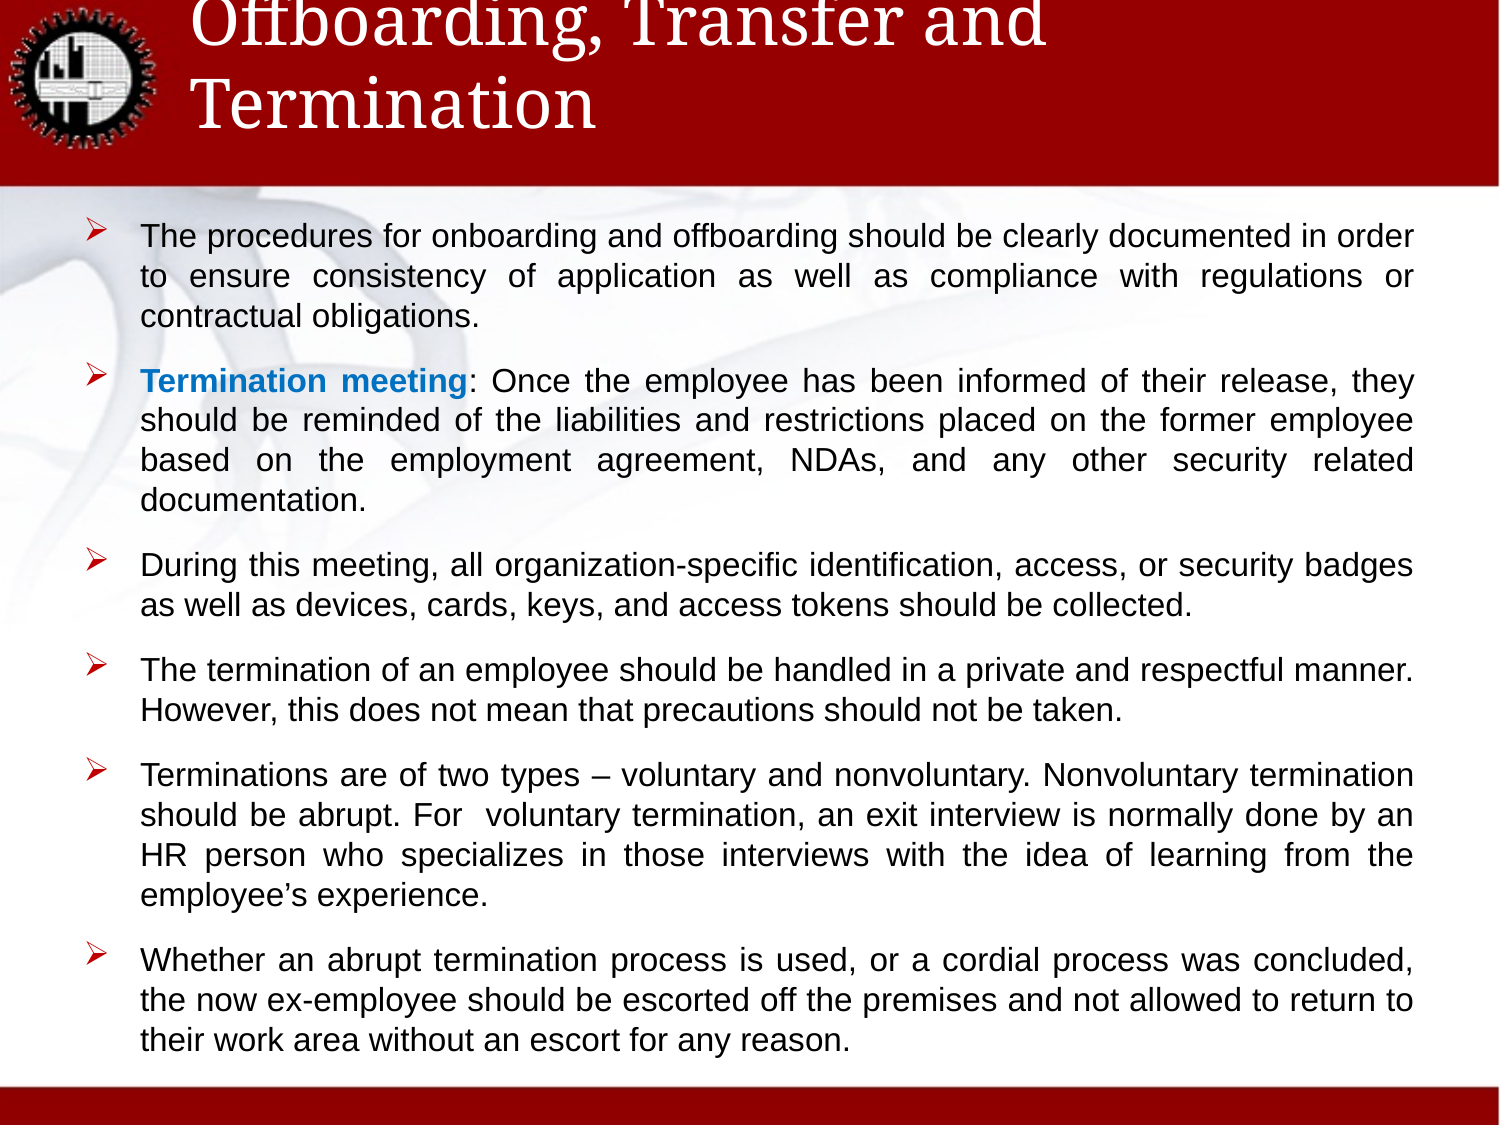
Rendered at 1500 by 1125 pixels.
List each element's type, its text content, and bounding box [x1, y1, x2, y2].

picture [0, 0, 1500, 1125]
title Offboarding, Transfer and Termination [174, 24, 1450, 150]
text_box The procedures for onboarding and offboarding should be clearly documented in order to ensure consistency of application as well as compliance with regulations or contractual obligations. Termination meeting: Once the employee has been informed of their release, they should be reminded of the liabilities and restrictions placed on the former employee based on the employment agreement, NDAs, and any other security related documentation. During this meeting, all organization-specific identification, access, or security badges as well as devices, cards, keys, and access tokens should be collected. The termination of an employee should be handled in a private and respectful manner. However, this does not mean that precautions should not be taken. Terminations are of two types – voluntary and nonvoluntary. Nonvoluntary termination should be abrupt. For voluntary termination, an exit interview is normally done by an HR person who specializes in those interviews with the idea of learning from the employee’s experience. Whether an abrupt termination process is used, or a cordial process was concluded, the now ex-employee should be escorted off the premises and not allowed to return to their work area without an escort for any reason. [69, 206, 1431, 1066]
